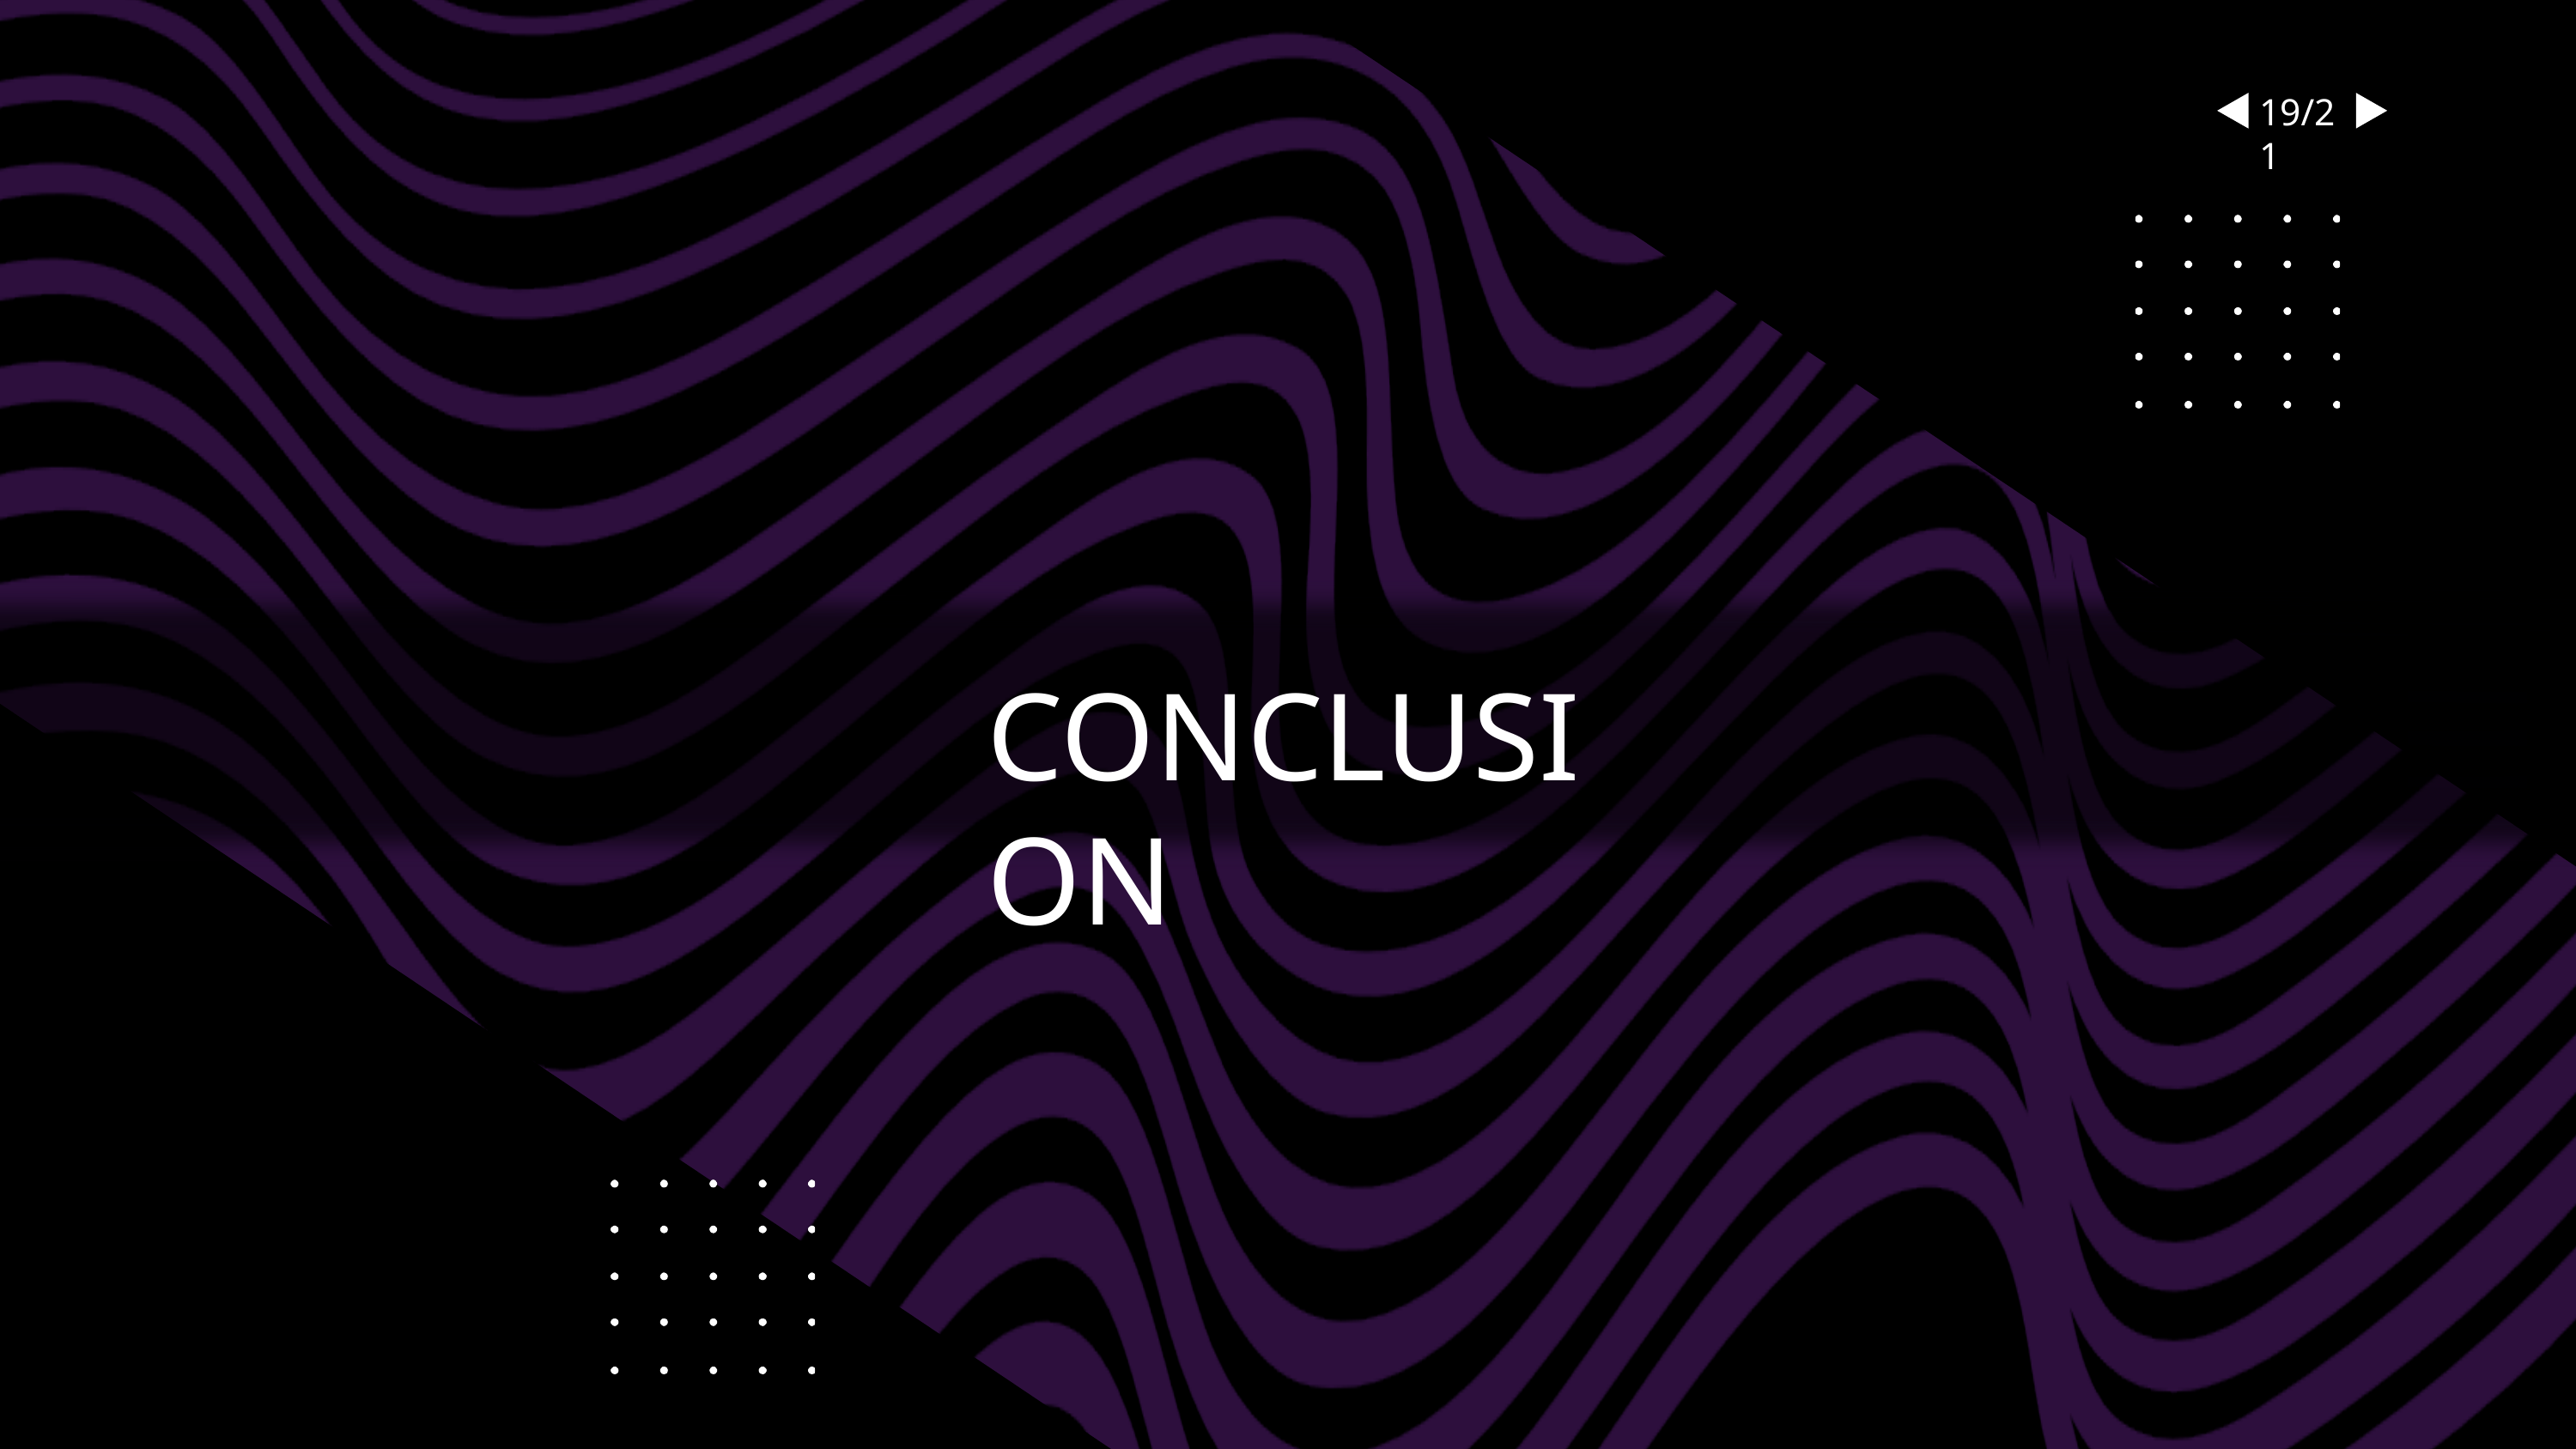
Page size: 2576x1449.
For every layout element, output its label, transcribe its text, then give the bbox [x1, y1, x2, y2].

text_box [0, 577, 2576, 871]
text_box [2135, 215, 2341, 409]
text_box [2215, 94, 2251, 127]
text_box [0, 0, 2144, 577]
text_box [250, 871, 2576, 1449]
text_box 19/21 [2258, 89, 2346, 178]
text_box [611, 1179, 816, 1374]
text_box CONCLUSION [987, 659, 1589, 949]
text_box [2353, 94, 2390, 127]
